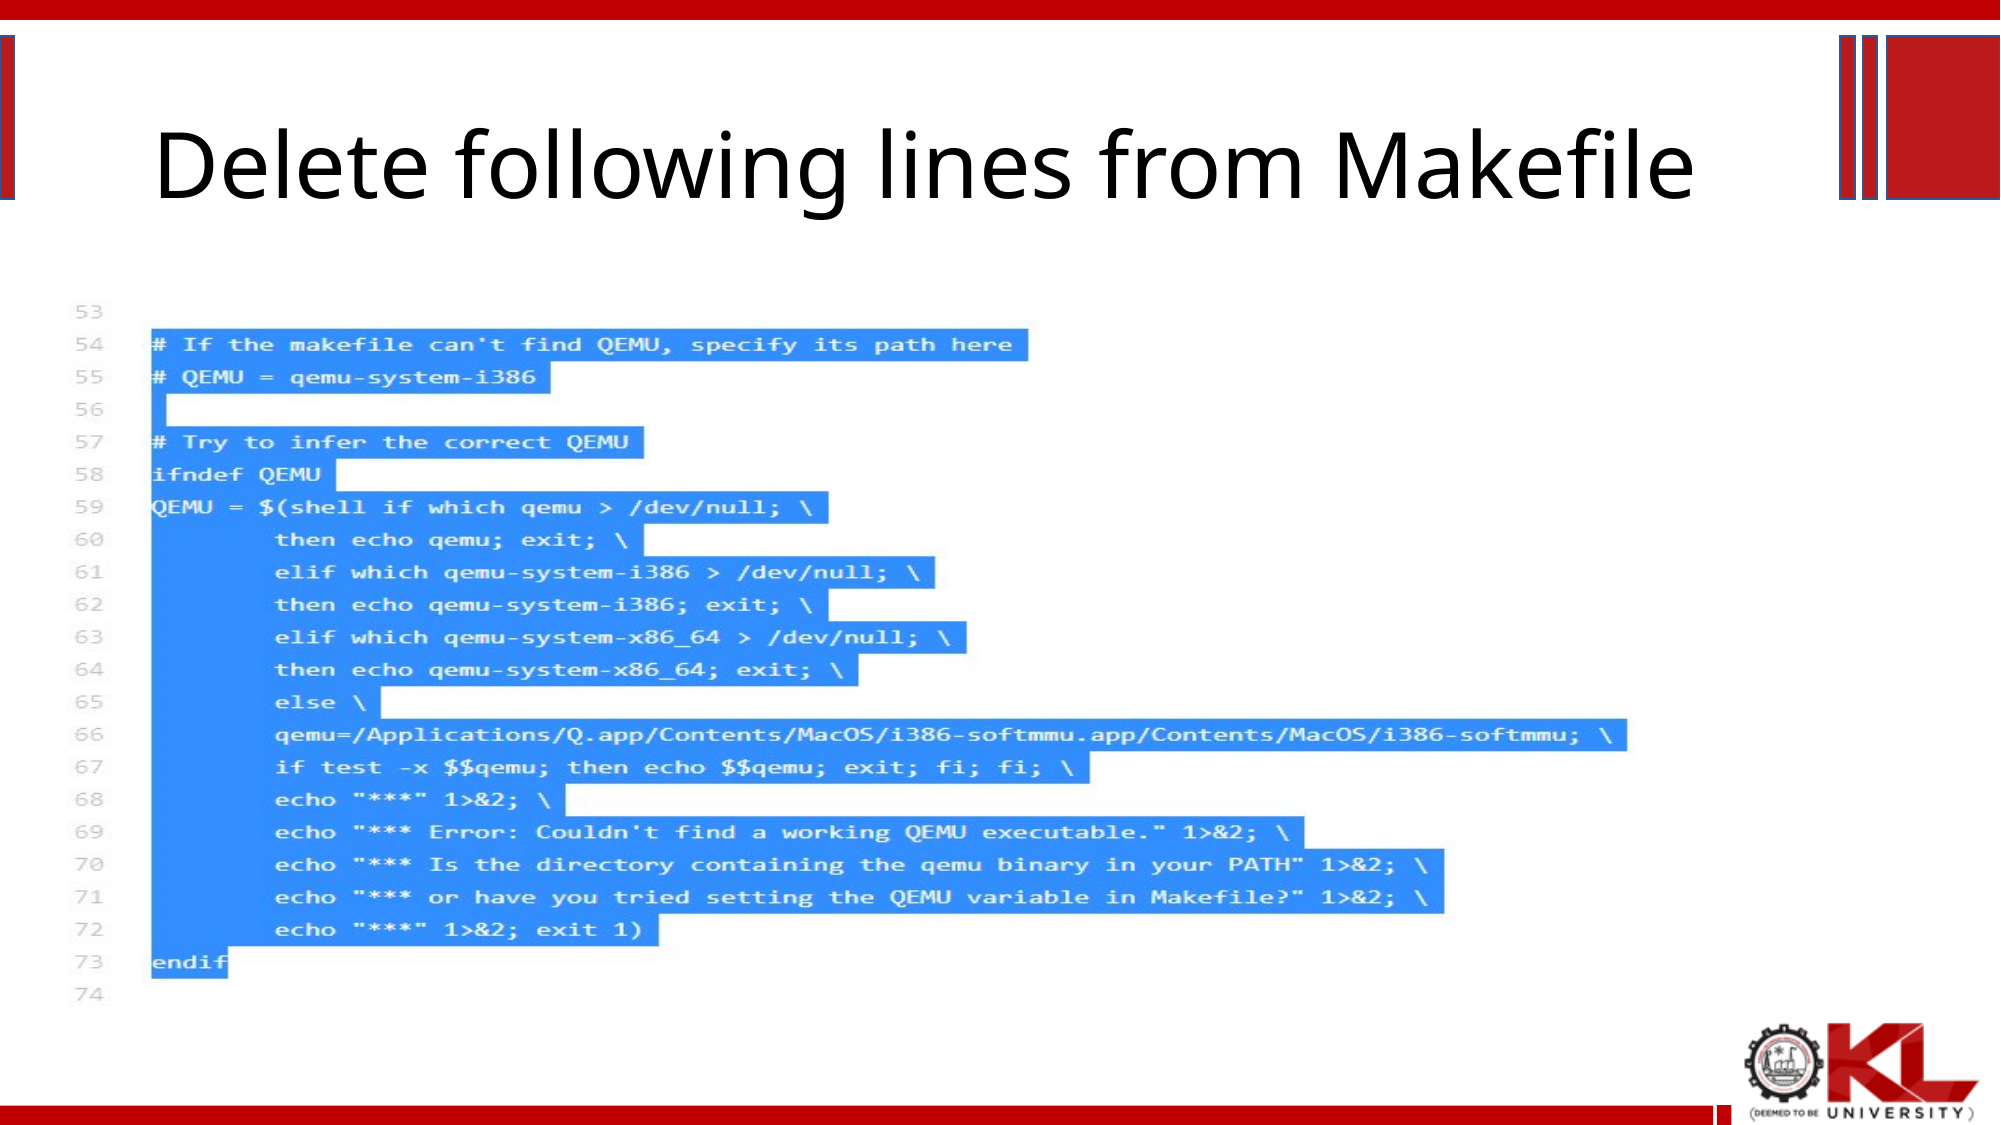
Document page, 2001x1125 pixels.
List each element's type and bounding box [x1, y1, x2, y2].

text_box [0, 0, 2000, 1125]
list [53, 299, 1650, 1014]
